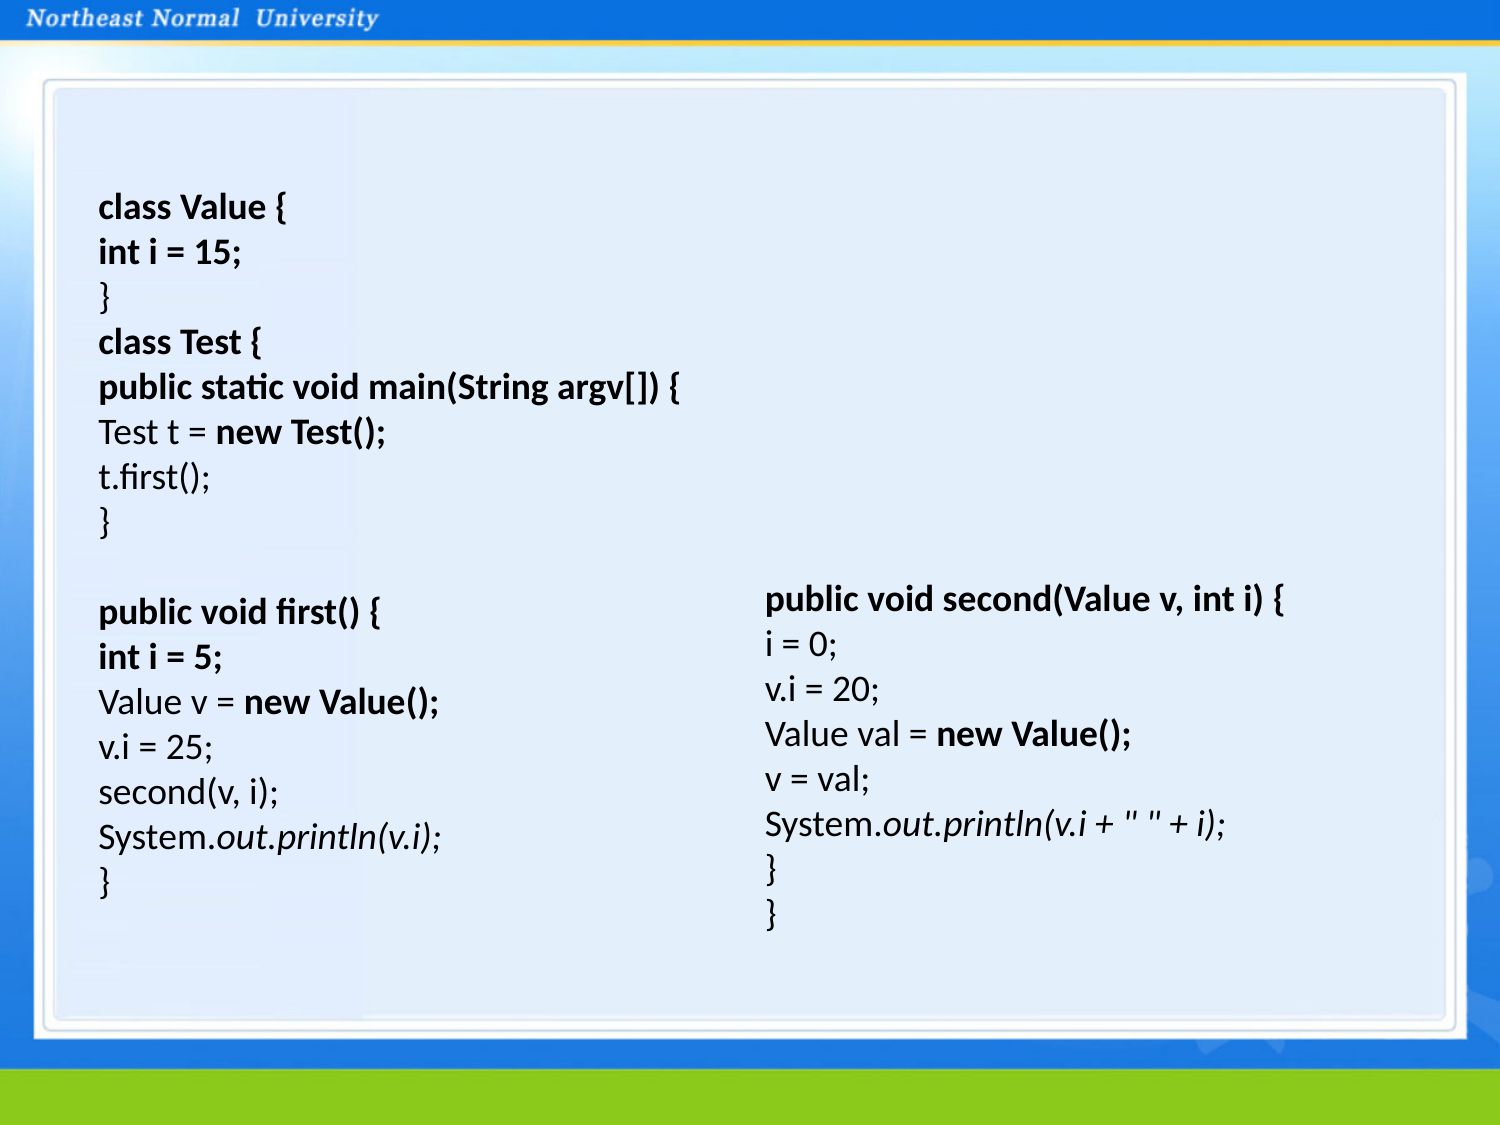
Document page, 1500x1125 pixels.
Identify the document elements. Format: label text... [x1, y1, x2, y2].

text_box public void second(Value v, int i) { i = 0; v.i = 20; Value val = new Value(); v = val; System.out.println(v.i + " " + i); } } [750, 566, 1376, 987]
text_box class Value { int i = 15; } class Test { public static void main(String argv[]) { Test t = new Test(); t.first(); } public void first() { int i = 5; Value v = new Value(); v.i = 25; second(v, i); System.out.println(v.i); } [83, 174, 757, 955]
picture [0, 0, 1500, 1125]
